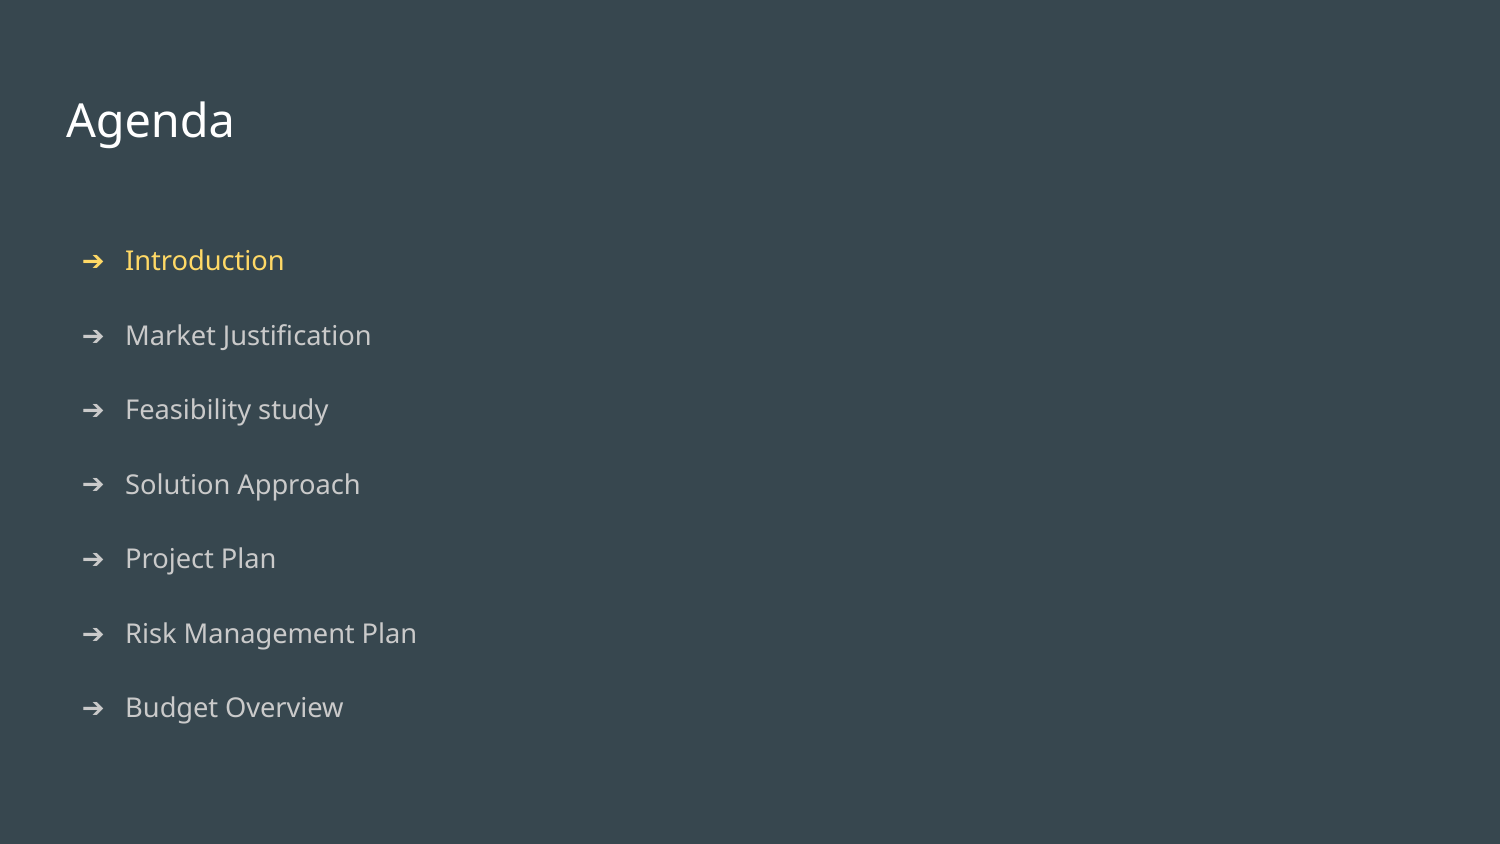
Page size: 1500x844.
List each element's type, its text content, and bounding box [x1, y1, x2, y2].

list Introduction Market Justification Feasibility study Solution Approach Project Plan Risk Management Plan Budget Overview [51, 189, 1449, 750]
title Agenda [51, 72, 1449, 167]
